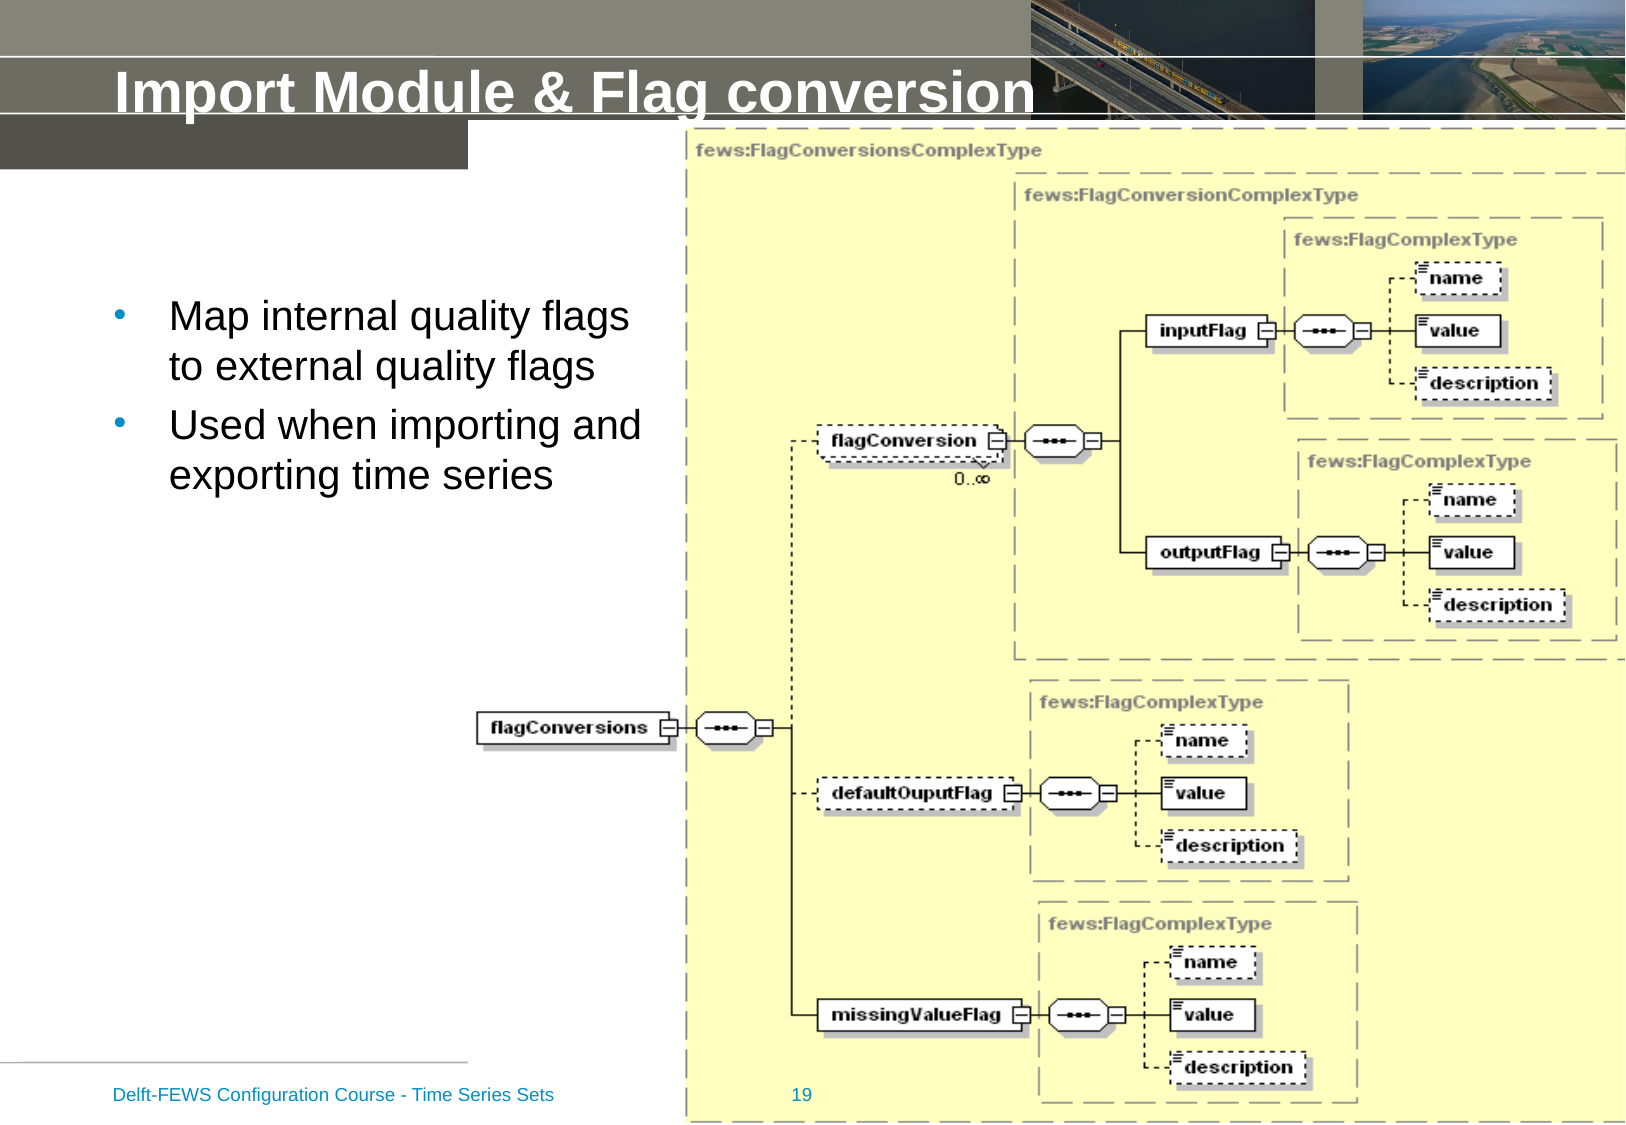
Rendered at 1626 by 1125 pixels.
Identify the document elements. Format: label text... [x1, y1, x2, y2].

picture [1031, 0, 1315, 56]
list Map internal quality flags to external quality flags Used when importing and exporting time series [112, 289, 463, 995]
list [468, 119, 1625, 1125]
title Import Module & Flag conversion [99, 60, 1475, 188]
picture [1363, 0, 1626, 171]
footer Delft-FEWS Configuration Course - Time Series Sets [112, 1085, 463, 1125]
